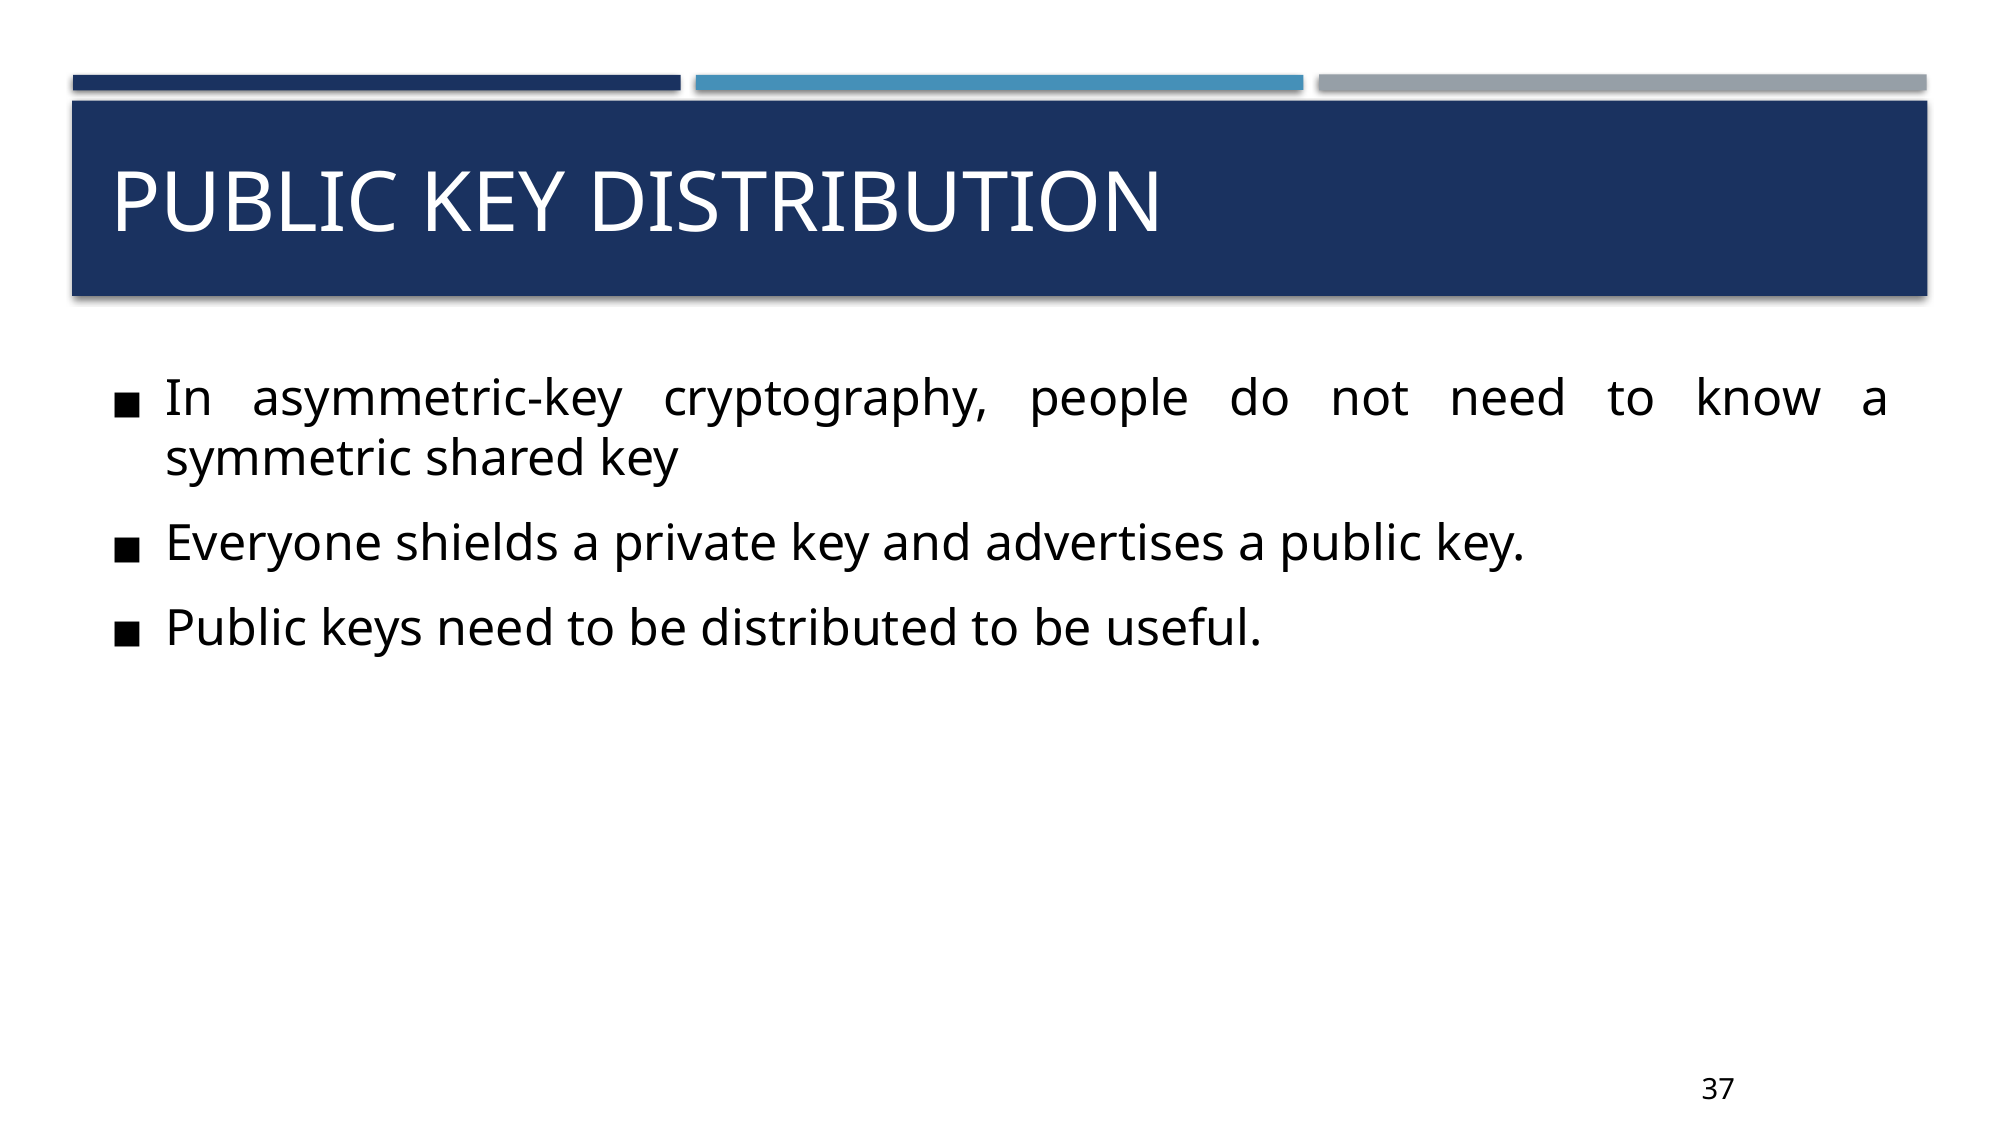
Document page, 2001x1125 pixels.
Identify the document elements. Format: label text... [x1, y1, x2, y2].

text_box 37 [1437, 1062, 1750, 1125]
list In asymmetric-key cryptography, people do not need to know a symmetric shared key Everyone shields a private key and advertises a public key. Public keys need to be distributed to be useful. [95, 357, 1905, 962]
title Public Key Distribution [95, 115, 1905, 282]
